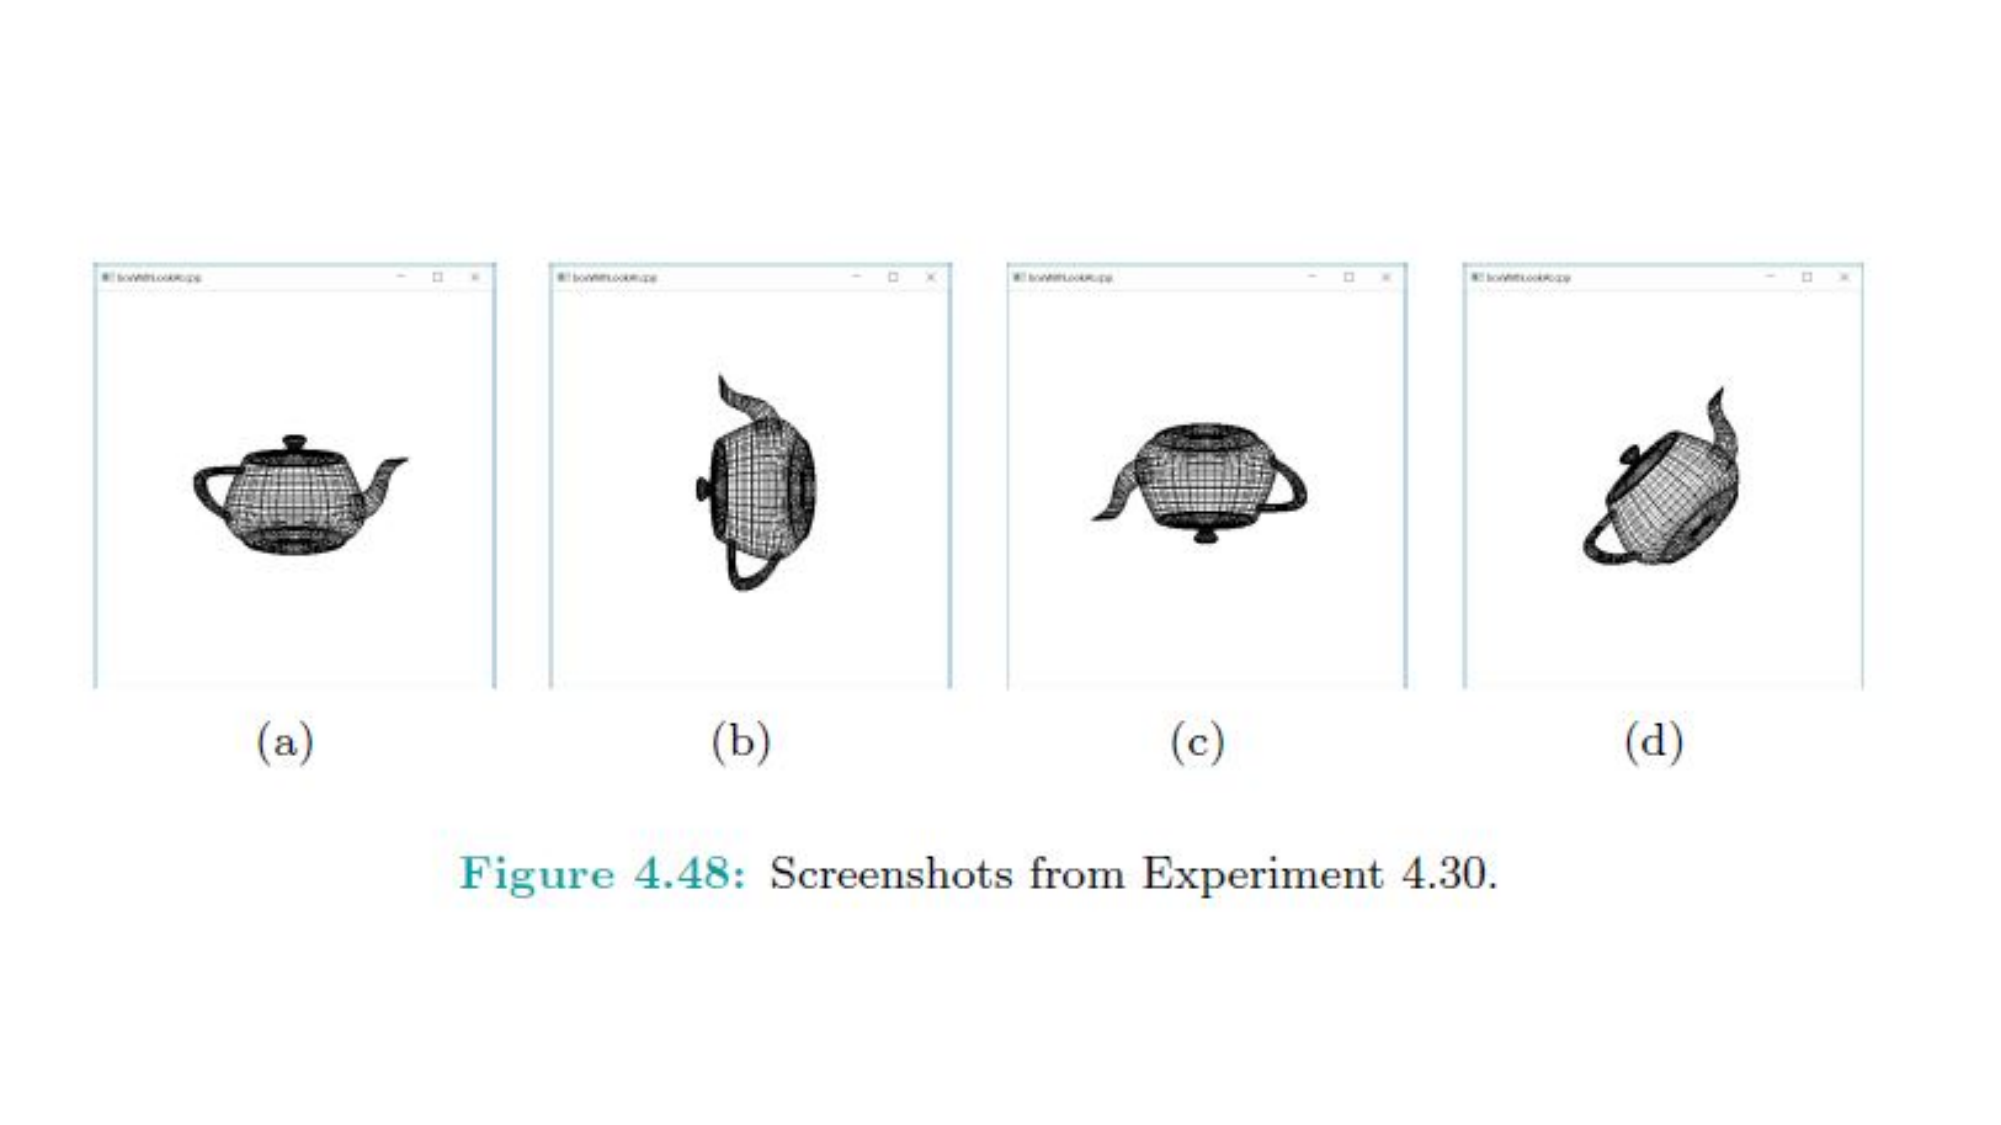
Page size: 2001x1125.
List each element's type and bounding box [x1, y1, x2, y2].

picture [0, 199, 2000, 926]
